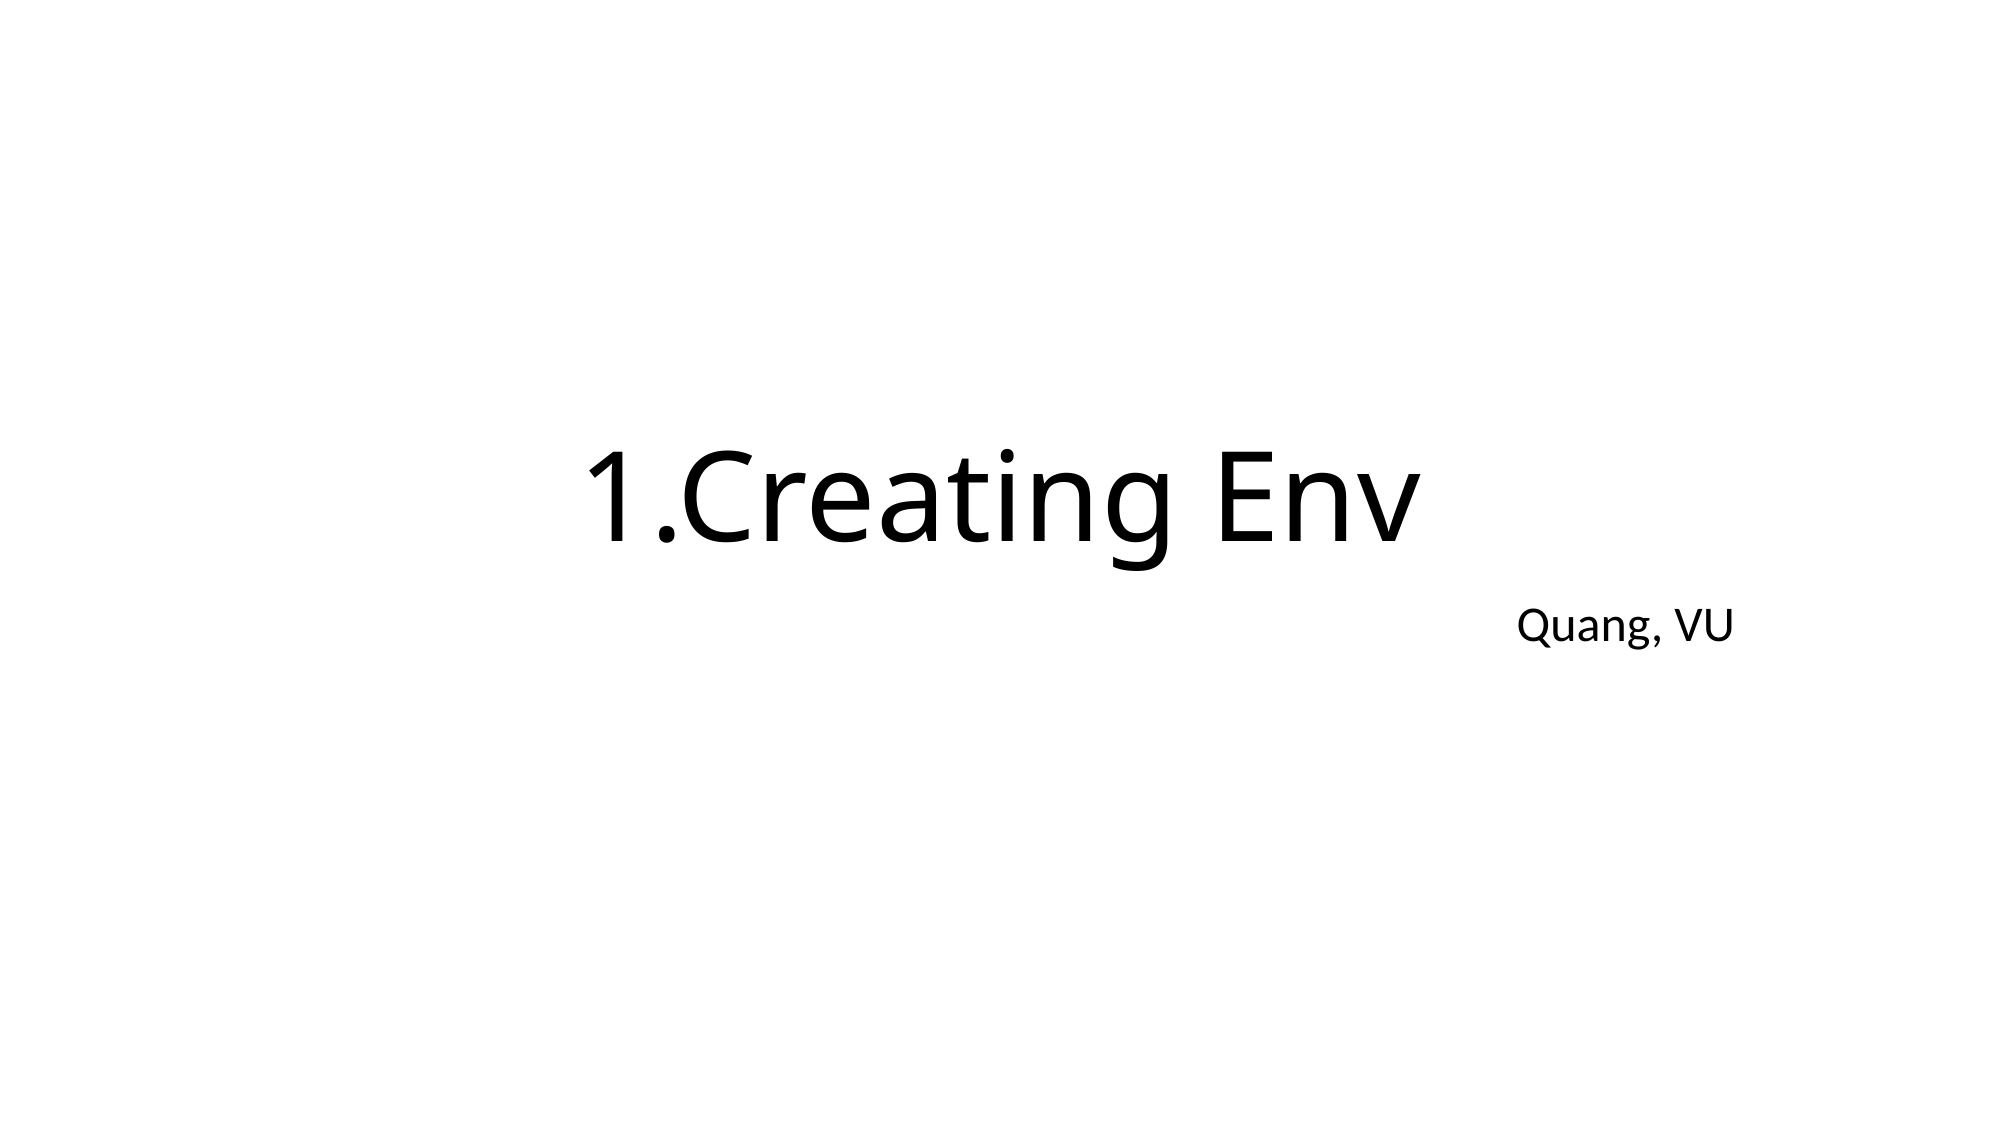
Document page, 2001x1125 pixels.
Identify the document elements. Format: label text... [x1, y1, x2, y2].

subtitle Quang, VU [249, 590, 1750, 863]
title 1.Creating Env [249, 184, 1750, 576]
